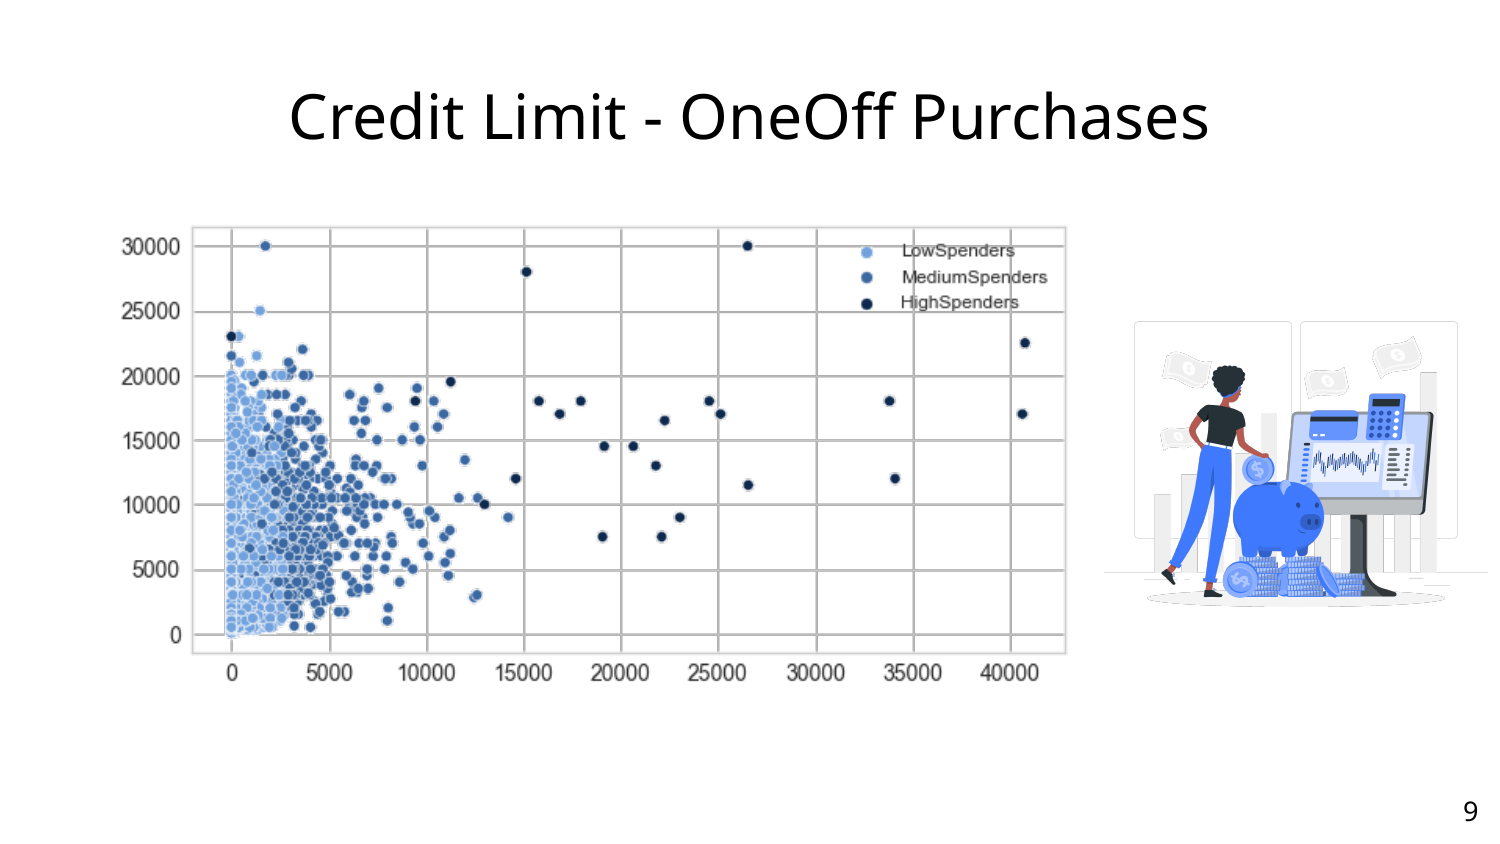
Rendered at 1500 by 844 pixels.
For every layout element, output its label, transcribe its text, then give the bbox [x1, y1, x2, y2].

title Credit Limit - OneOff Purchases [75, 88, 1425, 141]
slide_number ‹#› [1403, 779, 1494, 844]
picture [81, 216, 1076, 725]
picture [1104, 278, 1488, 663]
